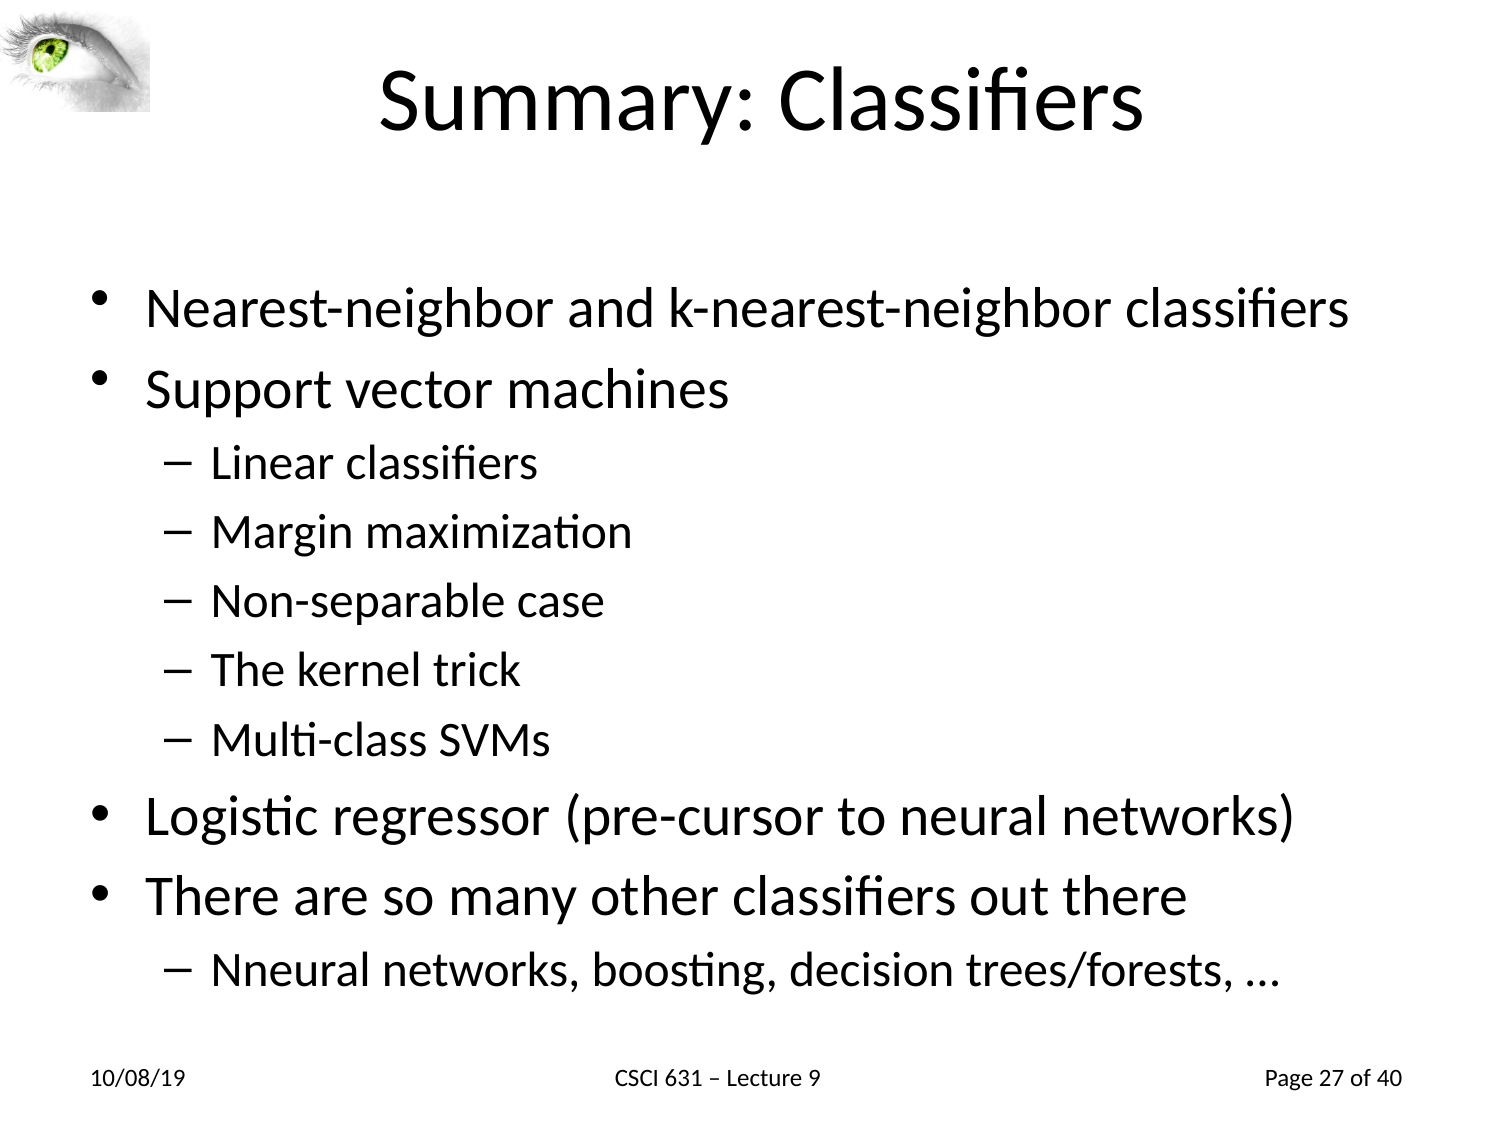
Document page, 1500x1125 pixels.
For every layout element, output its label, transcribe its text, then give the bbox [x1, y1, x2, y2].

list Nearest-neighbor and k-nearest-neighbor classifiers Support vector machines Linear classifiers Margin maximization Non-separable case The kernel trick Multi-class SVMs Logistic regressor (pre-cursor to neural networks) There are so many other classifiers out there Nneural networks, boosting, decision trees/forests, … [75, 262, 1425, 1005]
picture [0, 0, 87, 112]
title Summary: Classifiers [87, 0, 1438, 188]
